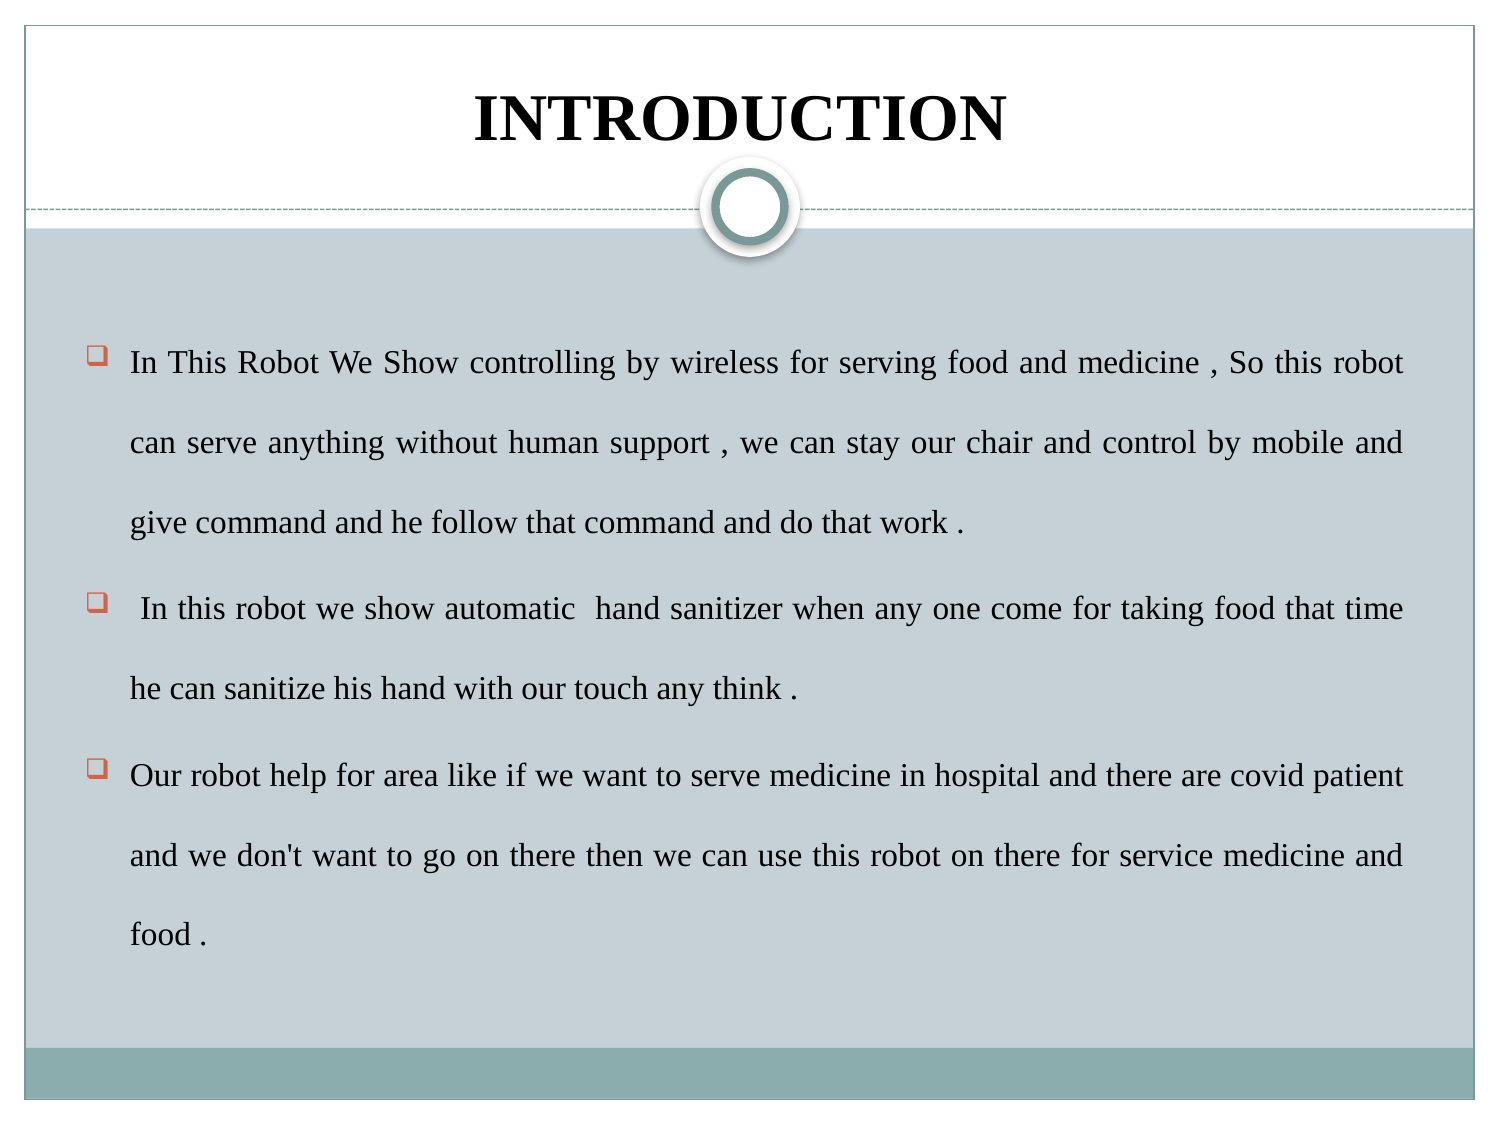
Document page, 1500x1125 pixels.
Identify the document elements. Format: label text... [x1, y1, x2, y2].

title INTRODUCTION [49, 37, 1450, 162]
list In This Robot We Show controlling by wireless for serving food and medicine , So this robot can serve anything without human support , we can stay our chair and control by mobile and give command and he follow that command and do that work . In this robot we show automatic hand sanitizer when any one come for taking food that time he can sanitize his hand with our touch any think . Our robot help for area like if we want to serve medicine in hospital and there are covid patient and we don't want to go on there then we can use this robot on there for service medicine and food . [70, 292, 1422, 797]
